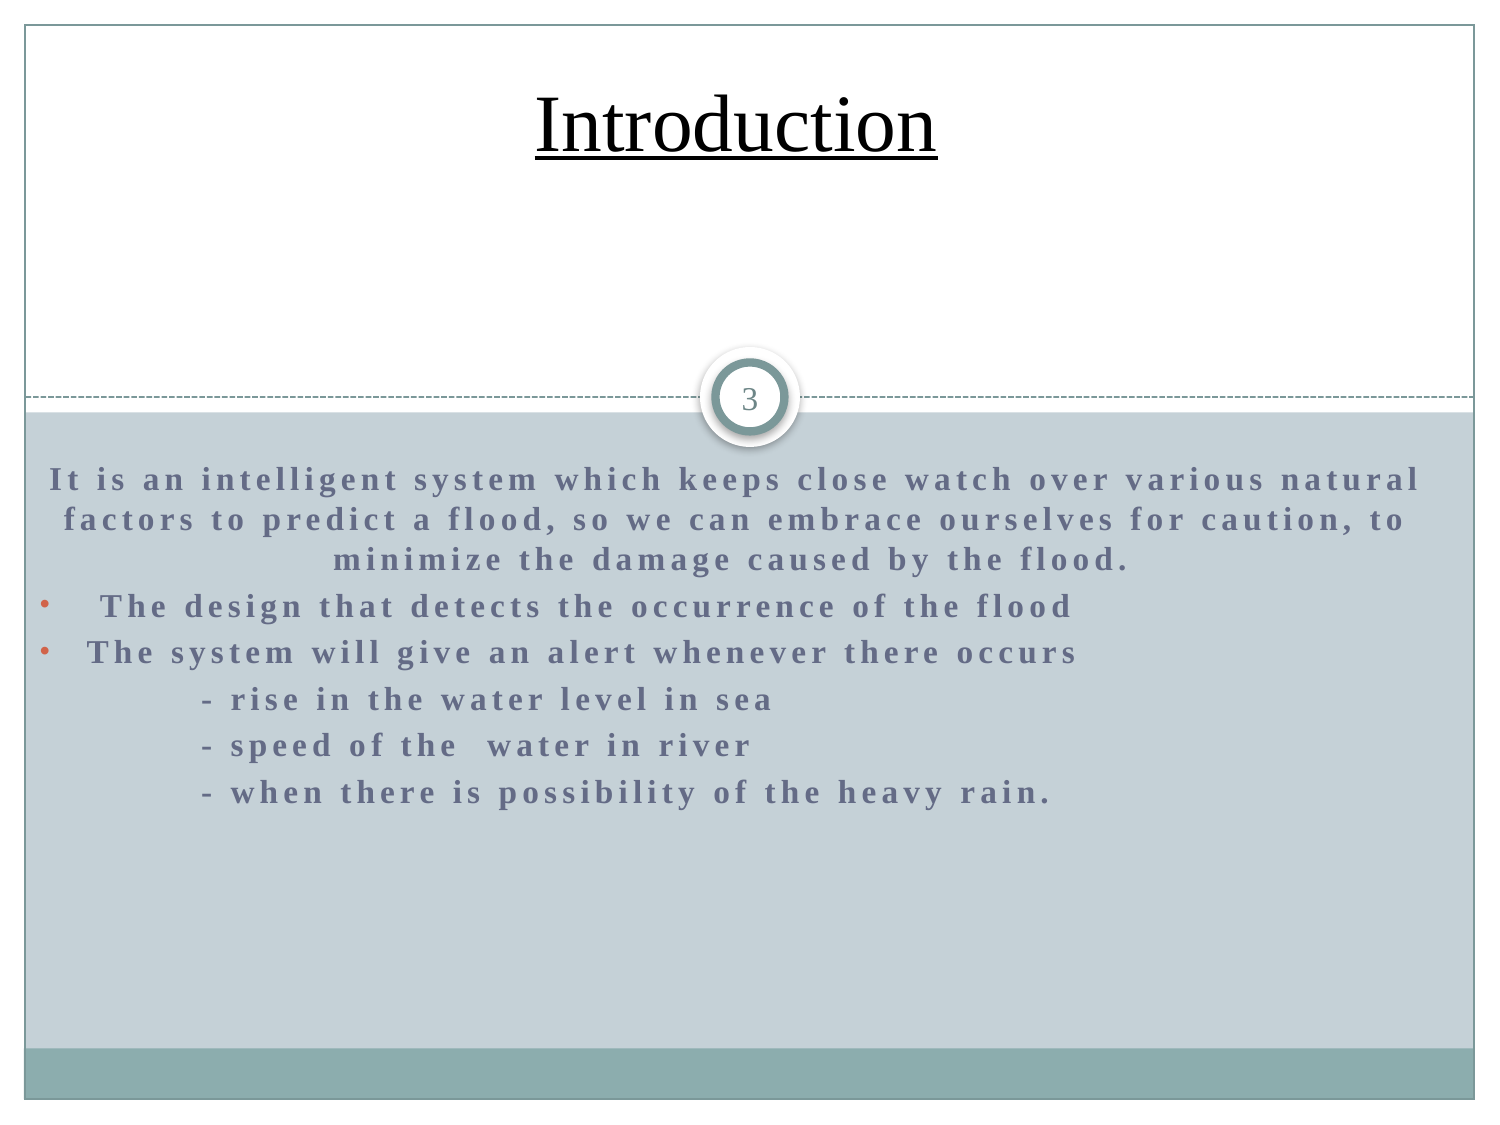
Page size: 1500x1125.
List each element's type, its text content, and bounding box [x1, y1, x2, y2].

title Introduction [98, 62, 1374, 175]
slide_number 3 [712, 360, 788, 434]
subtitle It is an intelligent system which keeps close watch over various natural factors to predict a flood, so we can embrace ourselves for caution, to minimize the damage caused by the flood. The design that detects the occurrence of the flood The system will give an alert whenever there occurs - rise in the water level in sea - speed of the water in river - when there is possibility of the heavy rain. [24, 450, 1450, 1100]
